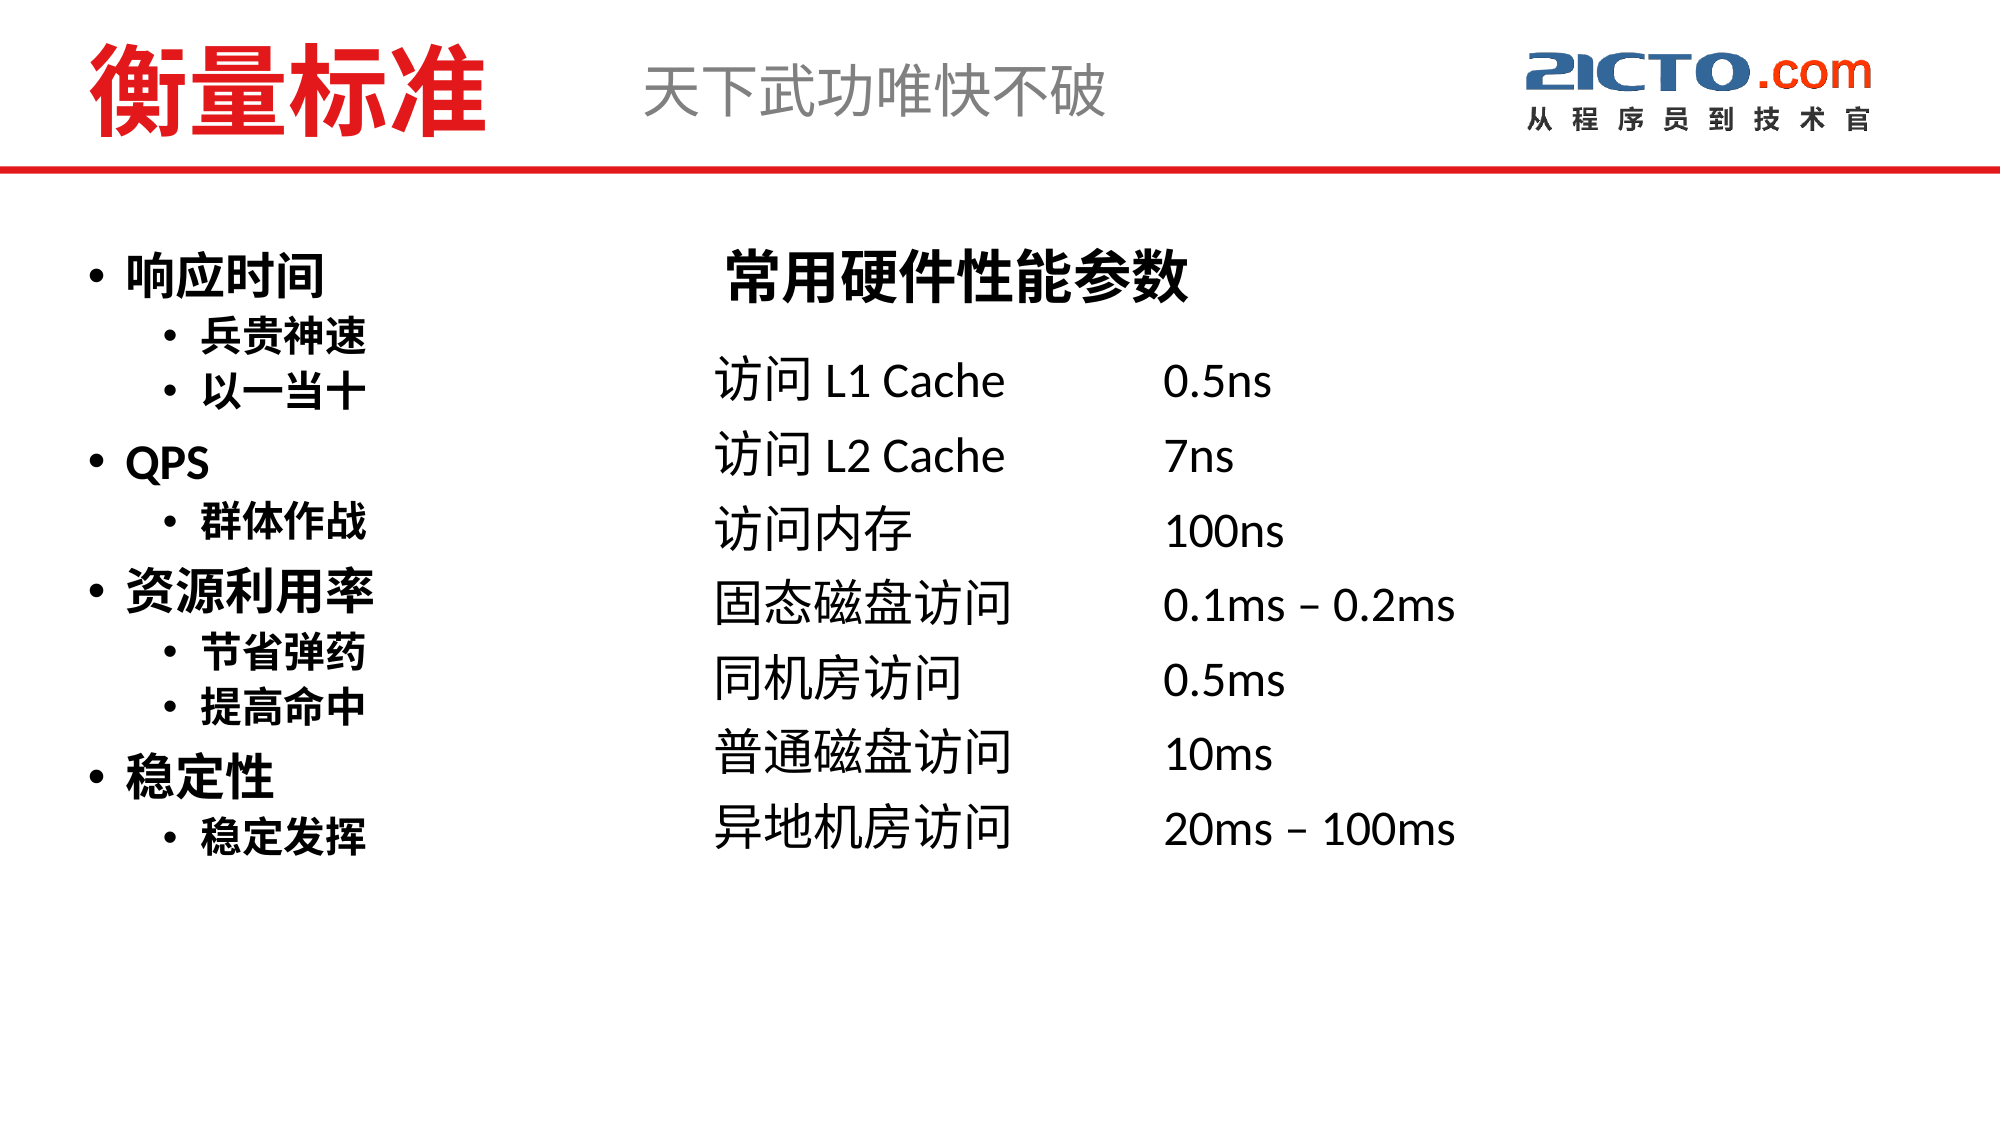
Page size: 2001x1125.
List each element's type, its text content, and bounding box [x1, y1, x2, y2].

text_box 访问L1 Cache 0.5ns 访问L2 Cache 7ns 访问内存 100ns 固态磁盘访问 0.1ms – 0.2ms 同机房访问 0.5ms 普通磁盘访问 10ms 异地机房访问 20ms – 100ms [698, 325, 1770, 938]
picture [1424, 22, 1966, 158]
text_box 响应时间 兵贵神速 以一当十 QPS 群体作战 资源利用率 节省弹药 提高命中 稳定性 稳定发挥 [73, 243, 1424, 1043]
text_box 常用硬件性能参数 [708, 232, 1205, 318]
text_box 天下武功唯快不破 [627, 46, 1390, 132]
text_box 衡量标准 [73, 21, 685, 157]
